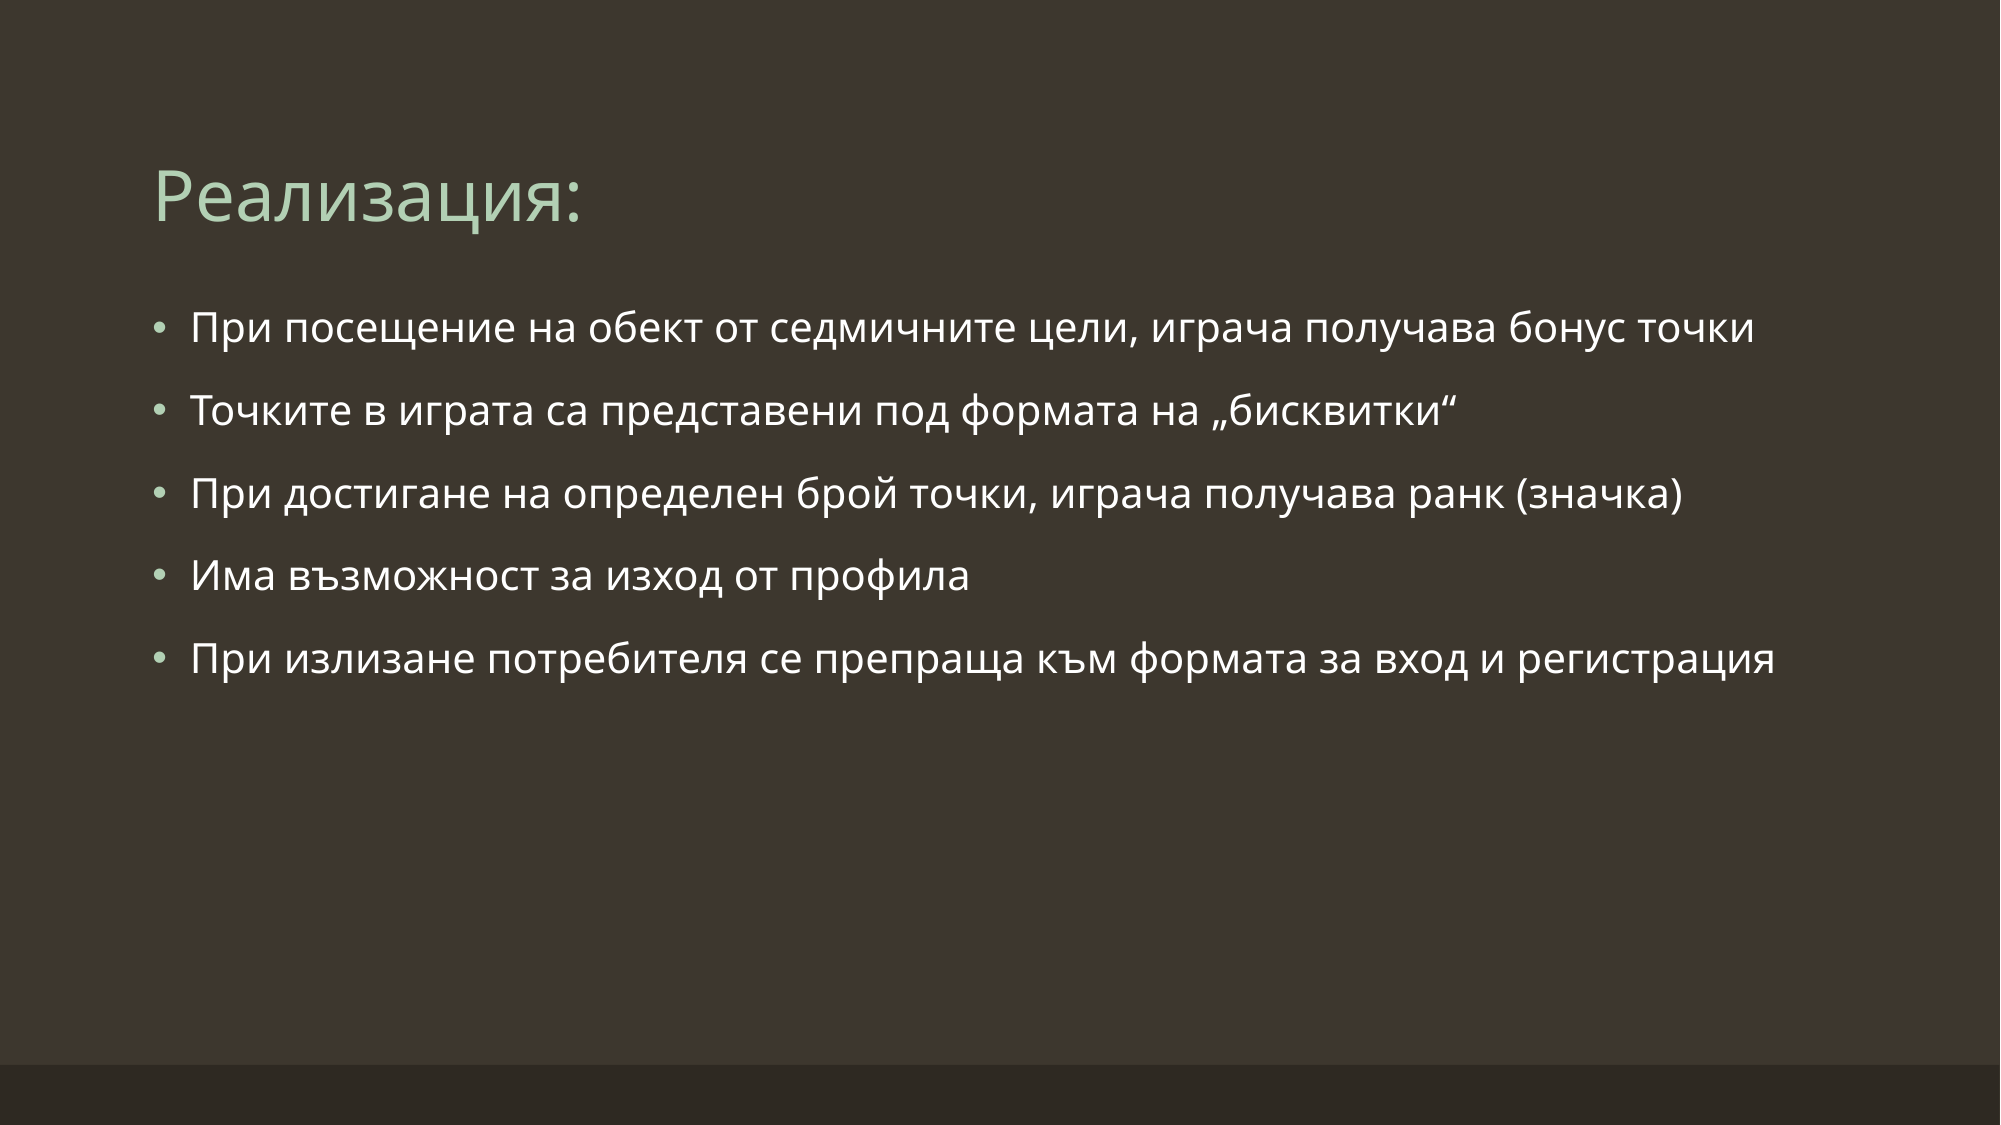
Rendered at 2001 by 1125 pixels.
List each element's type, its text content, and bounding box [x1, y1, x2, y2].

title Реализация: [137, 56, 1863, 245]
list При посещение на обект от седмичните цели, играча получава бонус точки Точките в играта са представени под формата на „бисквитки“ При достигане на определен брой точки, играча получава ранк (значка) Има възможност за изход от профила При излизане потребителя се препраща към формата за вход и регистрация [137, 299, 1863, 1014]
